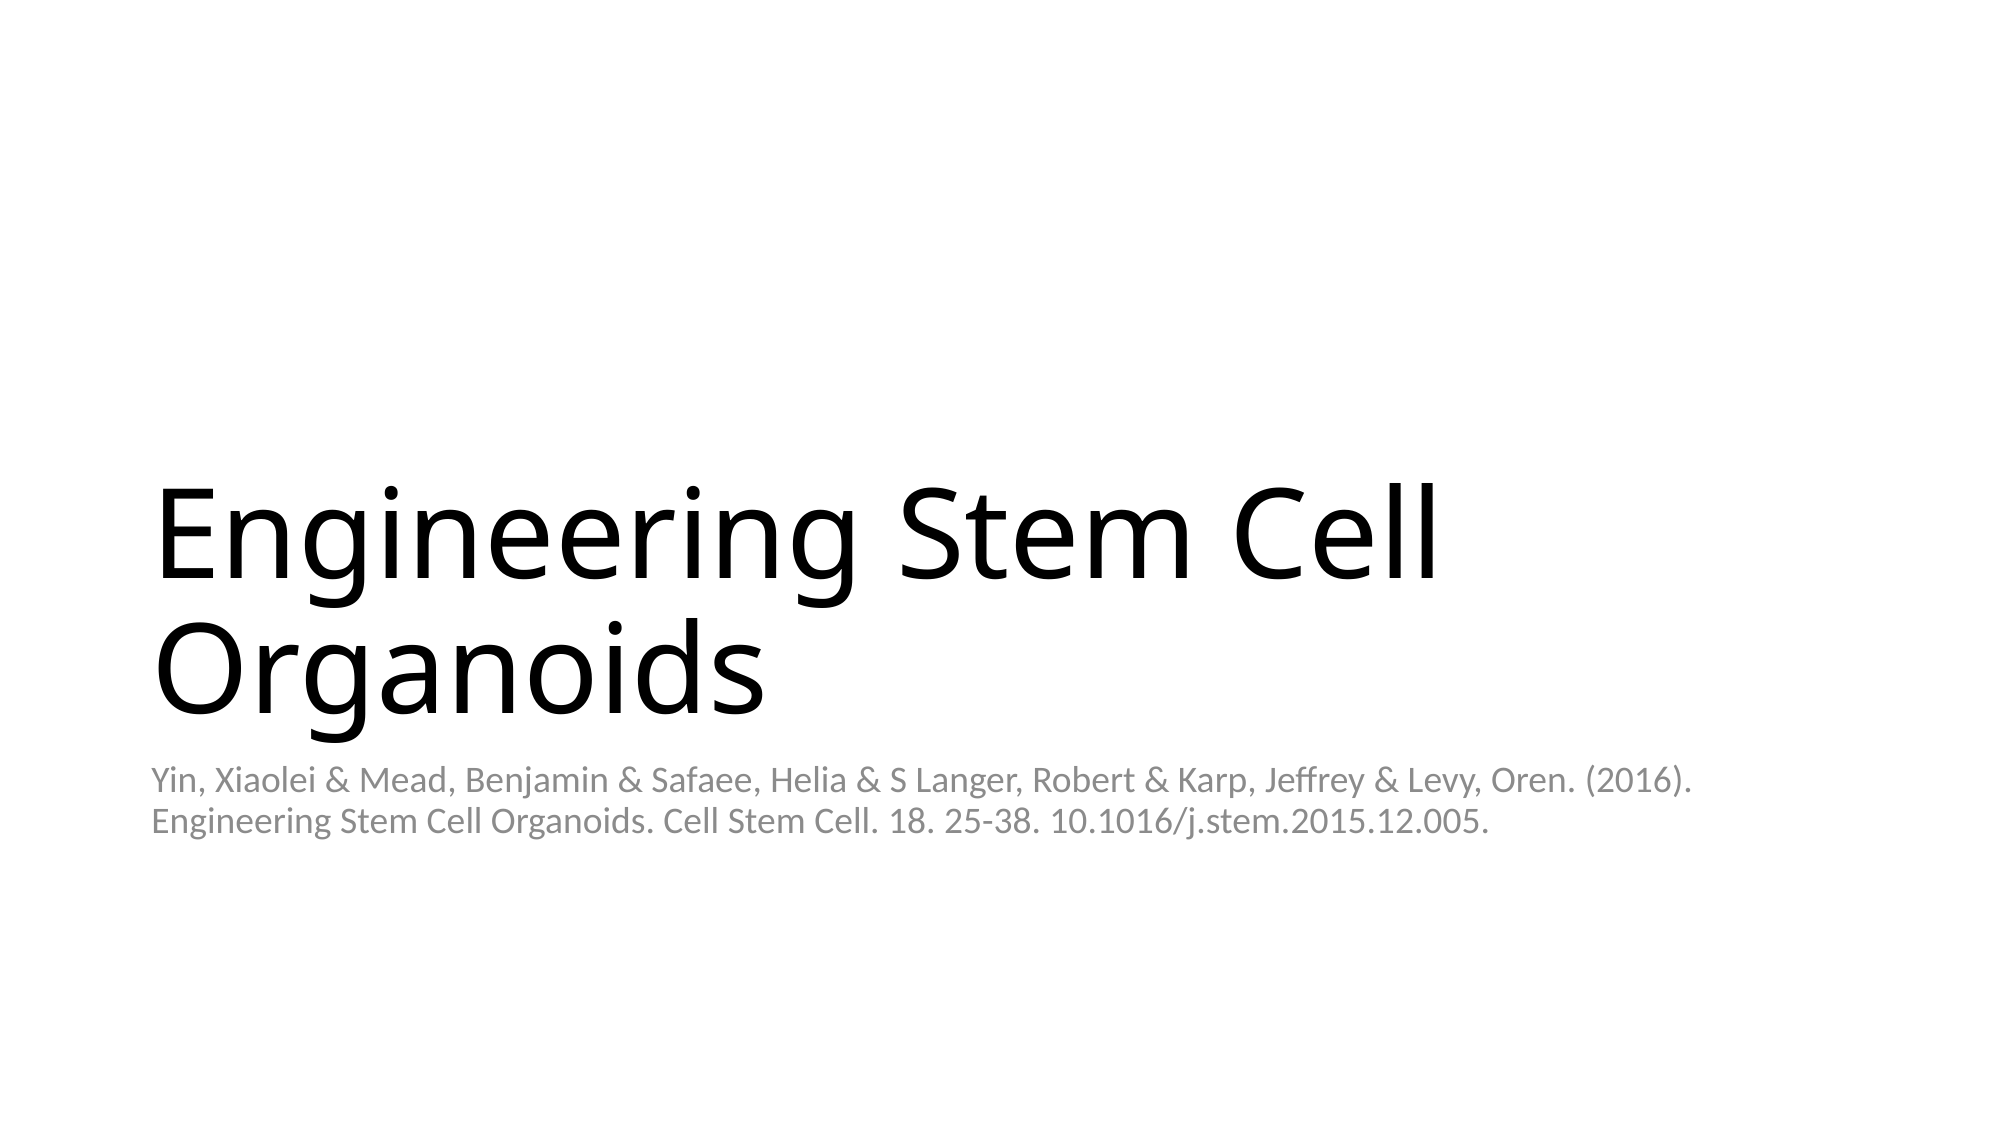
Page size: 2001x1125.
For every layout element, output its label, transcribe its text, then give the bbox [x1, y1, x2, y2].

title Engineering Stem Cell Organoids [136, 280, 1862, 749]
list Yin, Xiaolei & Mead, Benjamin & Safaee, Helia & S Langer, Robert & Karp, Jeffrey & Levy, Oren. (2016). Engineering Stem Cell Organoids. Cell Stem Cell. 18. 25-38. 10.1016/j.stem.2015.12.005. [136, 752, 1862, 999]
